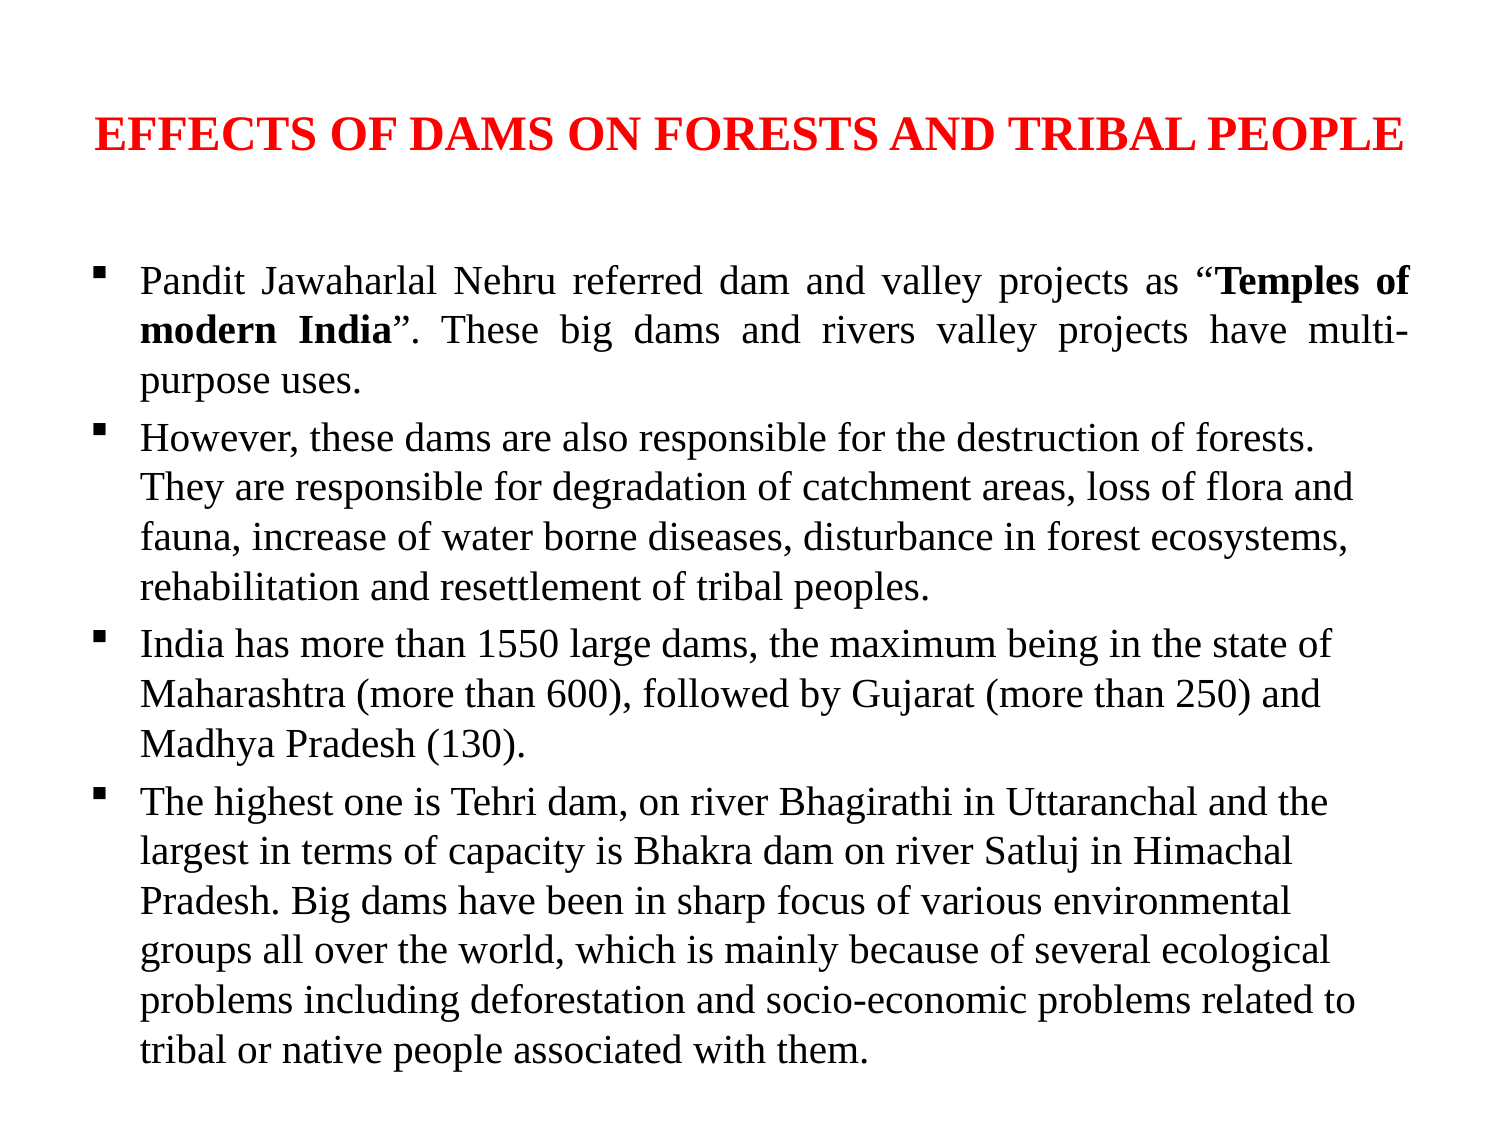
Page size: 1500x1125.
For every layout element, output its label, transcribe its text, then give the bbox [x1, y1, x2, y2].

list Pandit Jawaharlal Nehru referred dam and valley projects as “Temples of modern India”. These big dams and rivers valley projects have multi-purpose uses. However, these dams are also responsible for the destruction of forests. They are responsible for degradation of catchment areas, loss of flora and fauna, increase of water borne diseases, disturbance in forest ecosystems, rehabilitation and resettlement of tribal peoples. India has more than 1550 large dams, the maximum being in the state of Maharashtra (more than 600), followed by Gujarat (more than 250) and Madhya Pradesh (130). The highest one is Tehri dam, on river Bhagirathi in Uttaranchal and the largest in terms of capacity is Bhakra dam on river Satluj in Himachal Pradesh. Big dams have been in sharp focus of various environmental groups all over the world, which is mainly because of several ecological problems including deforestation and socio-economic problems related to tribal or native people associated with them. [75, 187, 1425, 1088]
title EFFECTS OF DAMS ON FORESTS AND TRIBAL PEOPLE [75, 87, 1425, 187]
